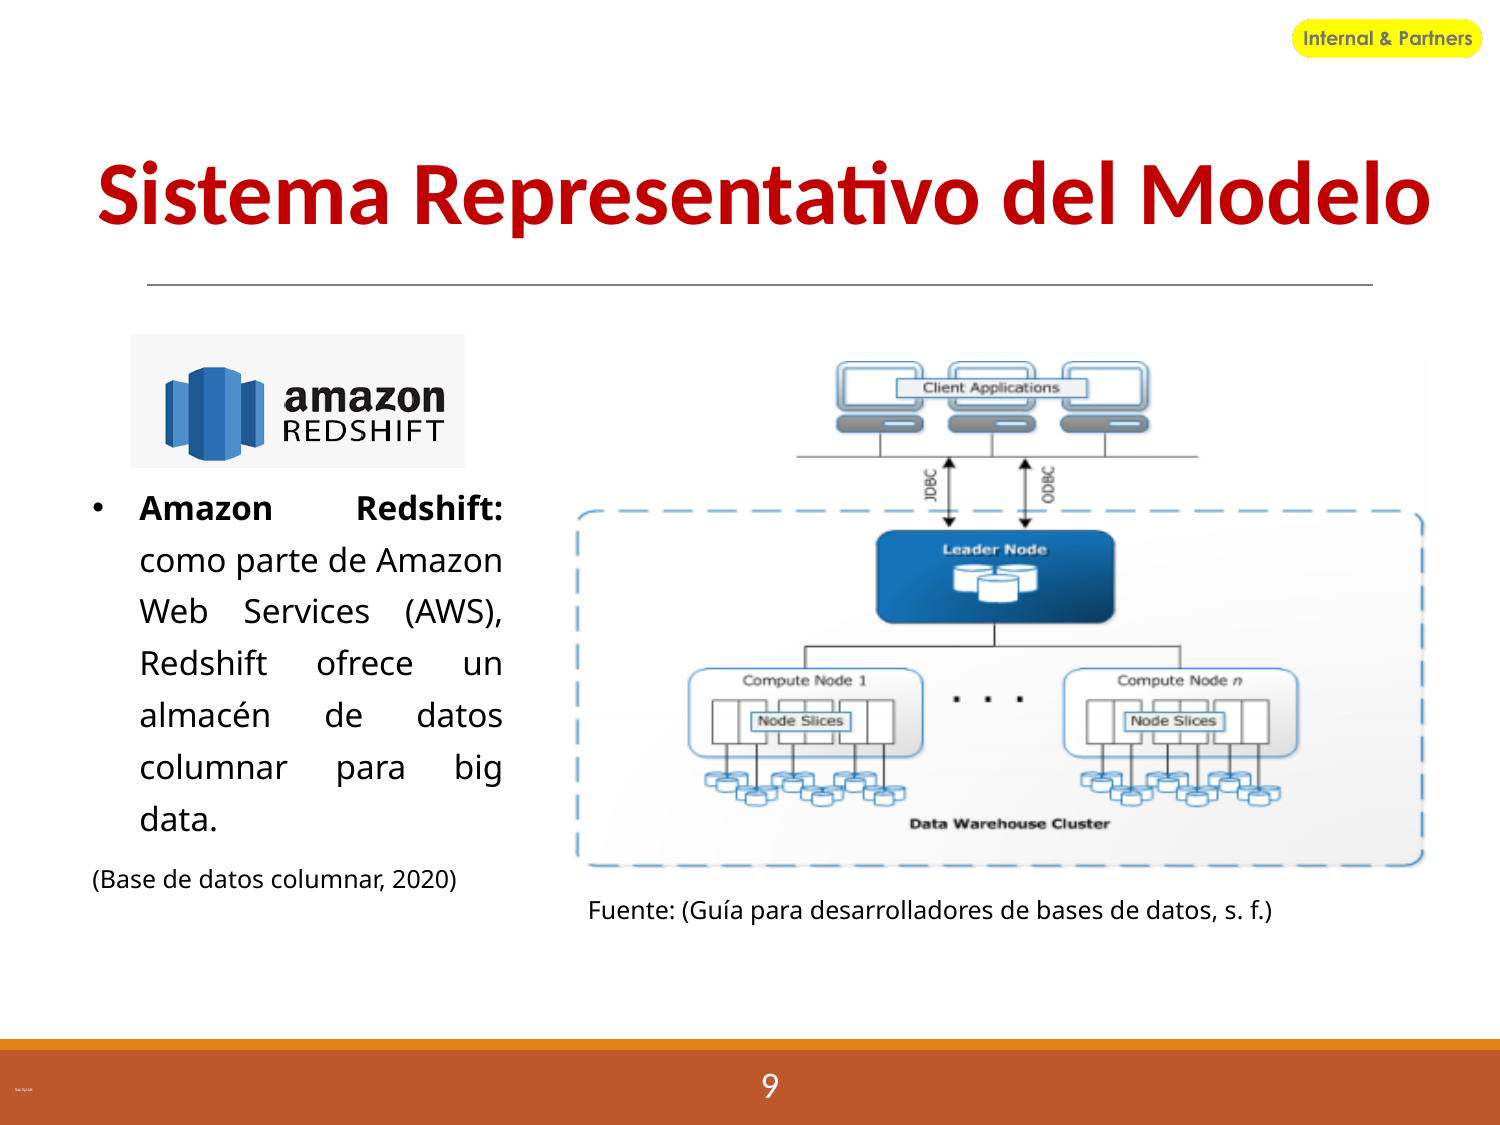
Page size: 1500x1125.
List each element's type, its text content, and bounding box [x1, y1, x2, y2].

slide_number 9 [689, 1053, 851, 1059]
picture [131, 334, 465, 468]
text_box Fuente: (Guía para desarrolladores de bases de datos, s. f.) [572, 888, 1451, 932]
picture [572, 361, 1451, 881]
text_box Sistema Representativo del Modelo [82, 125, 1458, 252]
text_box Amazon Redshift: como parte de Amazon Web Services (AWS), Redshift ofrece un almacén de datos columnar para big data. (Base de datos columnar, 2020) [77, 467, 519, 902]
footer 5acXjzUk [0, 1059, 1500, 1120]
picture [1275, 1, 1500, 76]
